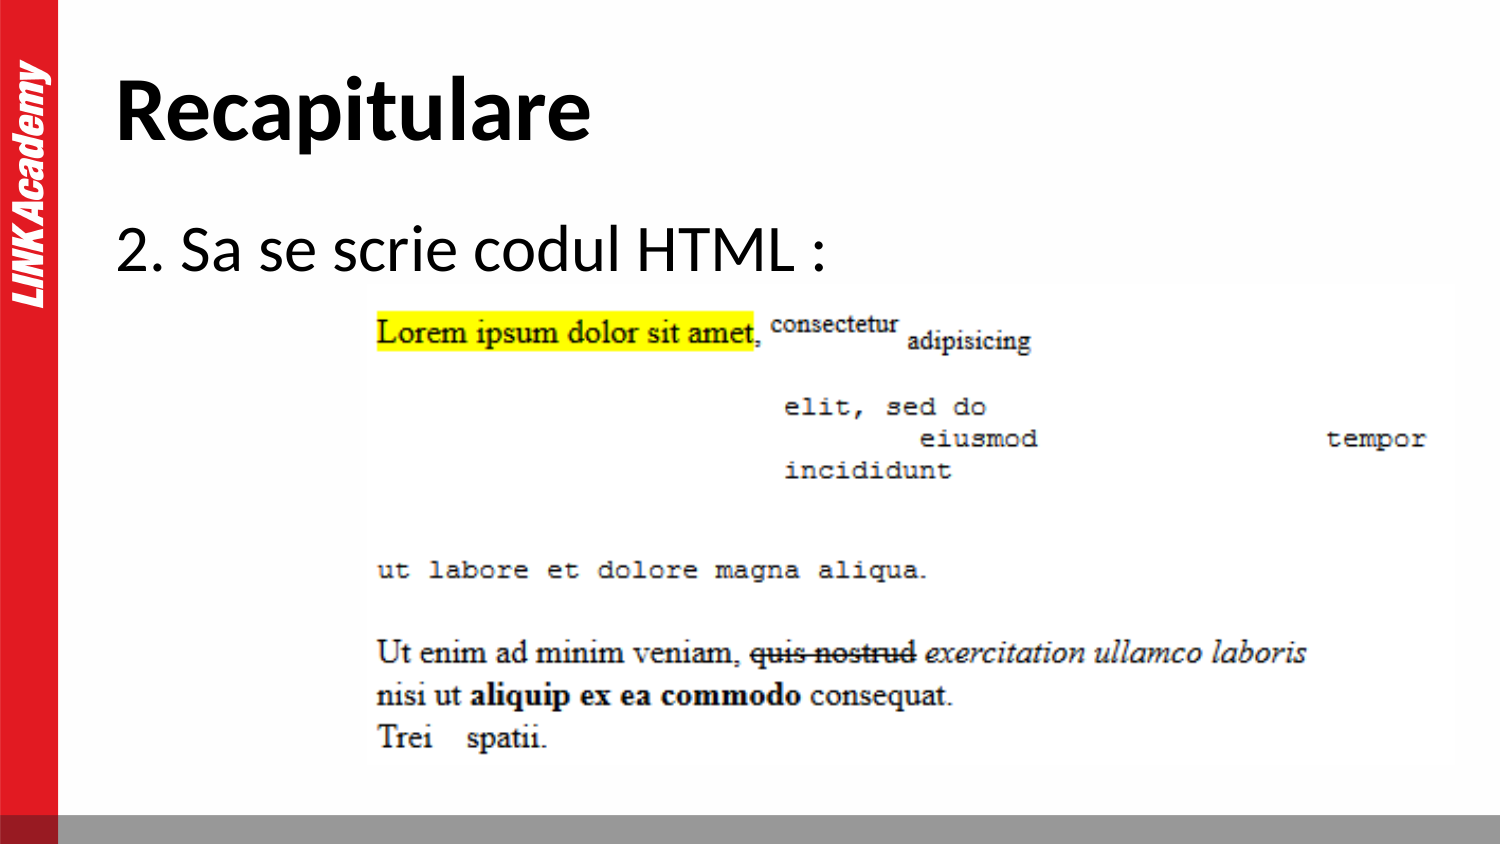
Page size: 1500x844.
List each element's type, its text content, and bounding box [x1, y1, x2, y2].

title Recapitulare [100, 33, 1459, 175]
picture [0, 0, 1500, 844]
list 2. Sa se scrie codul HTML : [100, 196, 1459, 789]
